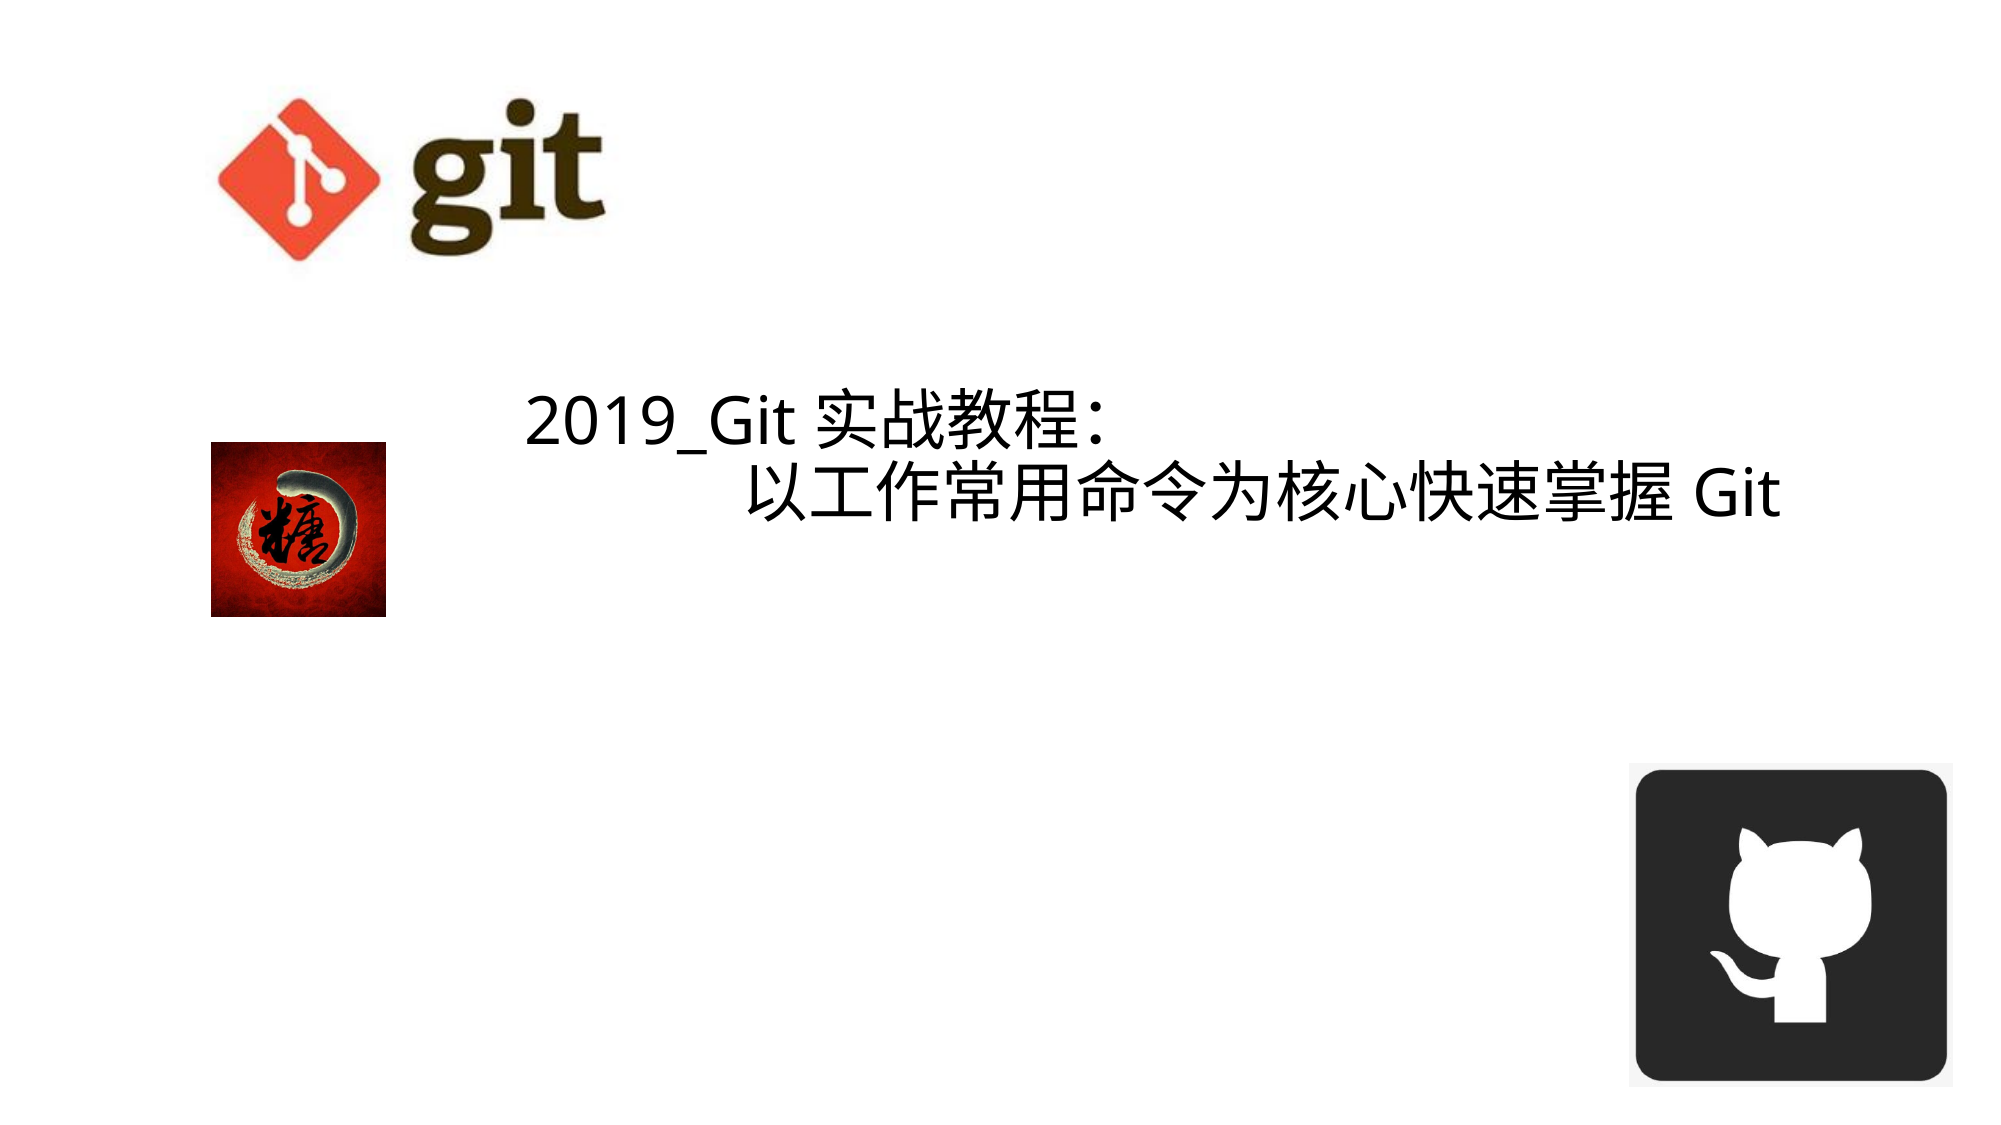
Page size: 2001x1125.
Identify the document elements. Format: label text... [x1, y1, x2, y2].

title 2019_Git实战教程： 以工作常用命令为核心快速掌握Git [509, 373, 2000, 539]
picture [211, 442, 386, 617]
picture [1629, 763, 1953, 1088]
picture [18, 0, 800, 374]
